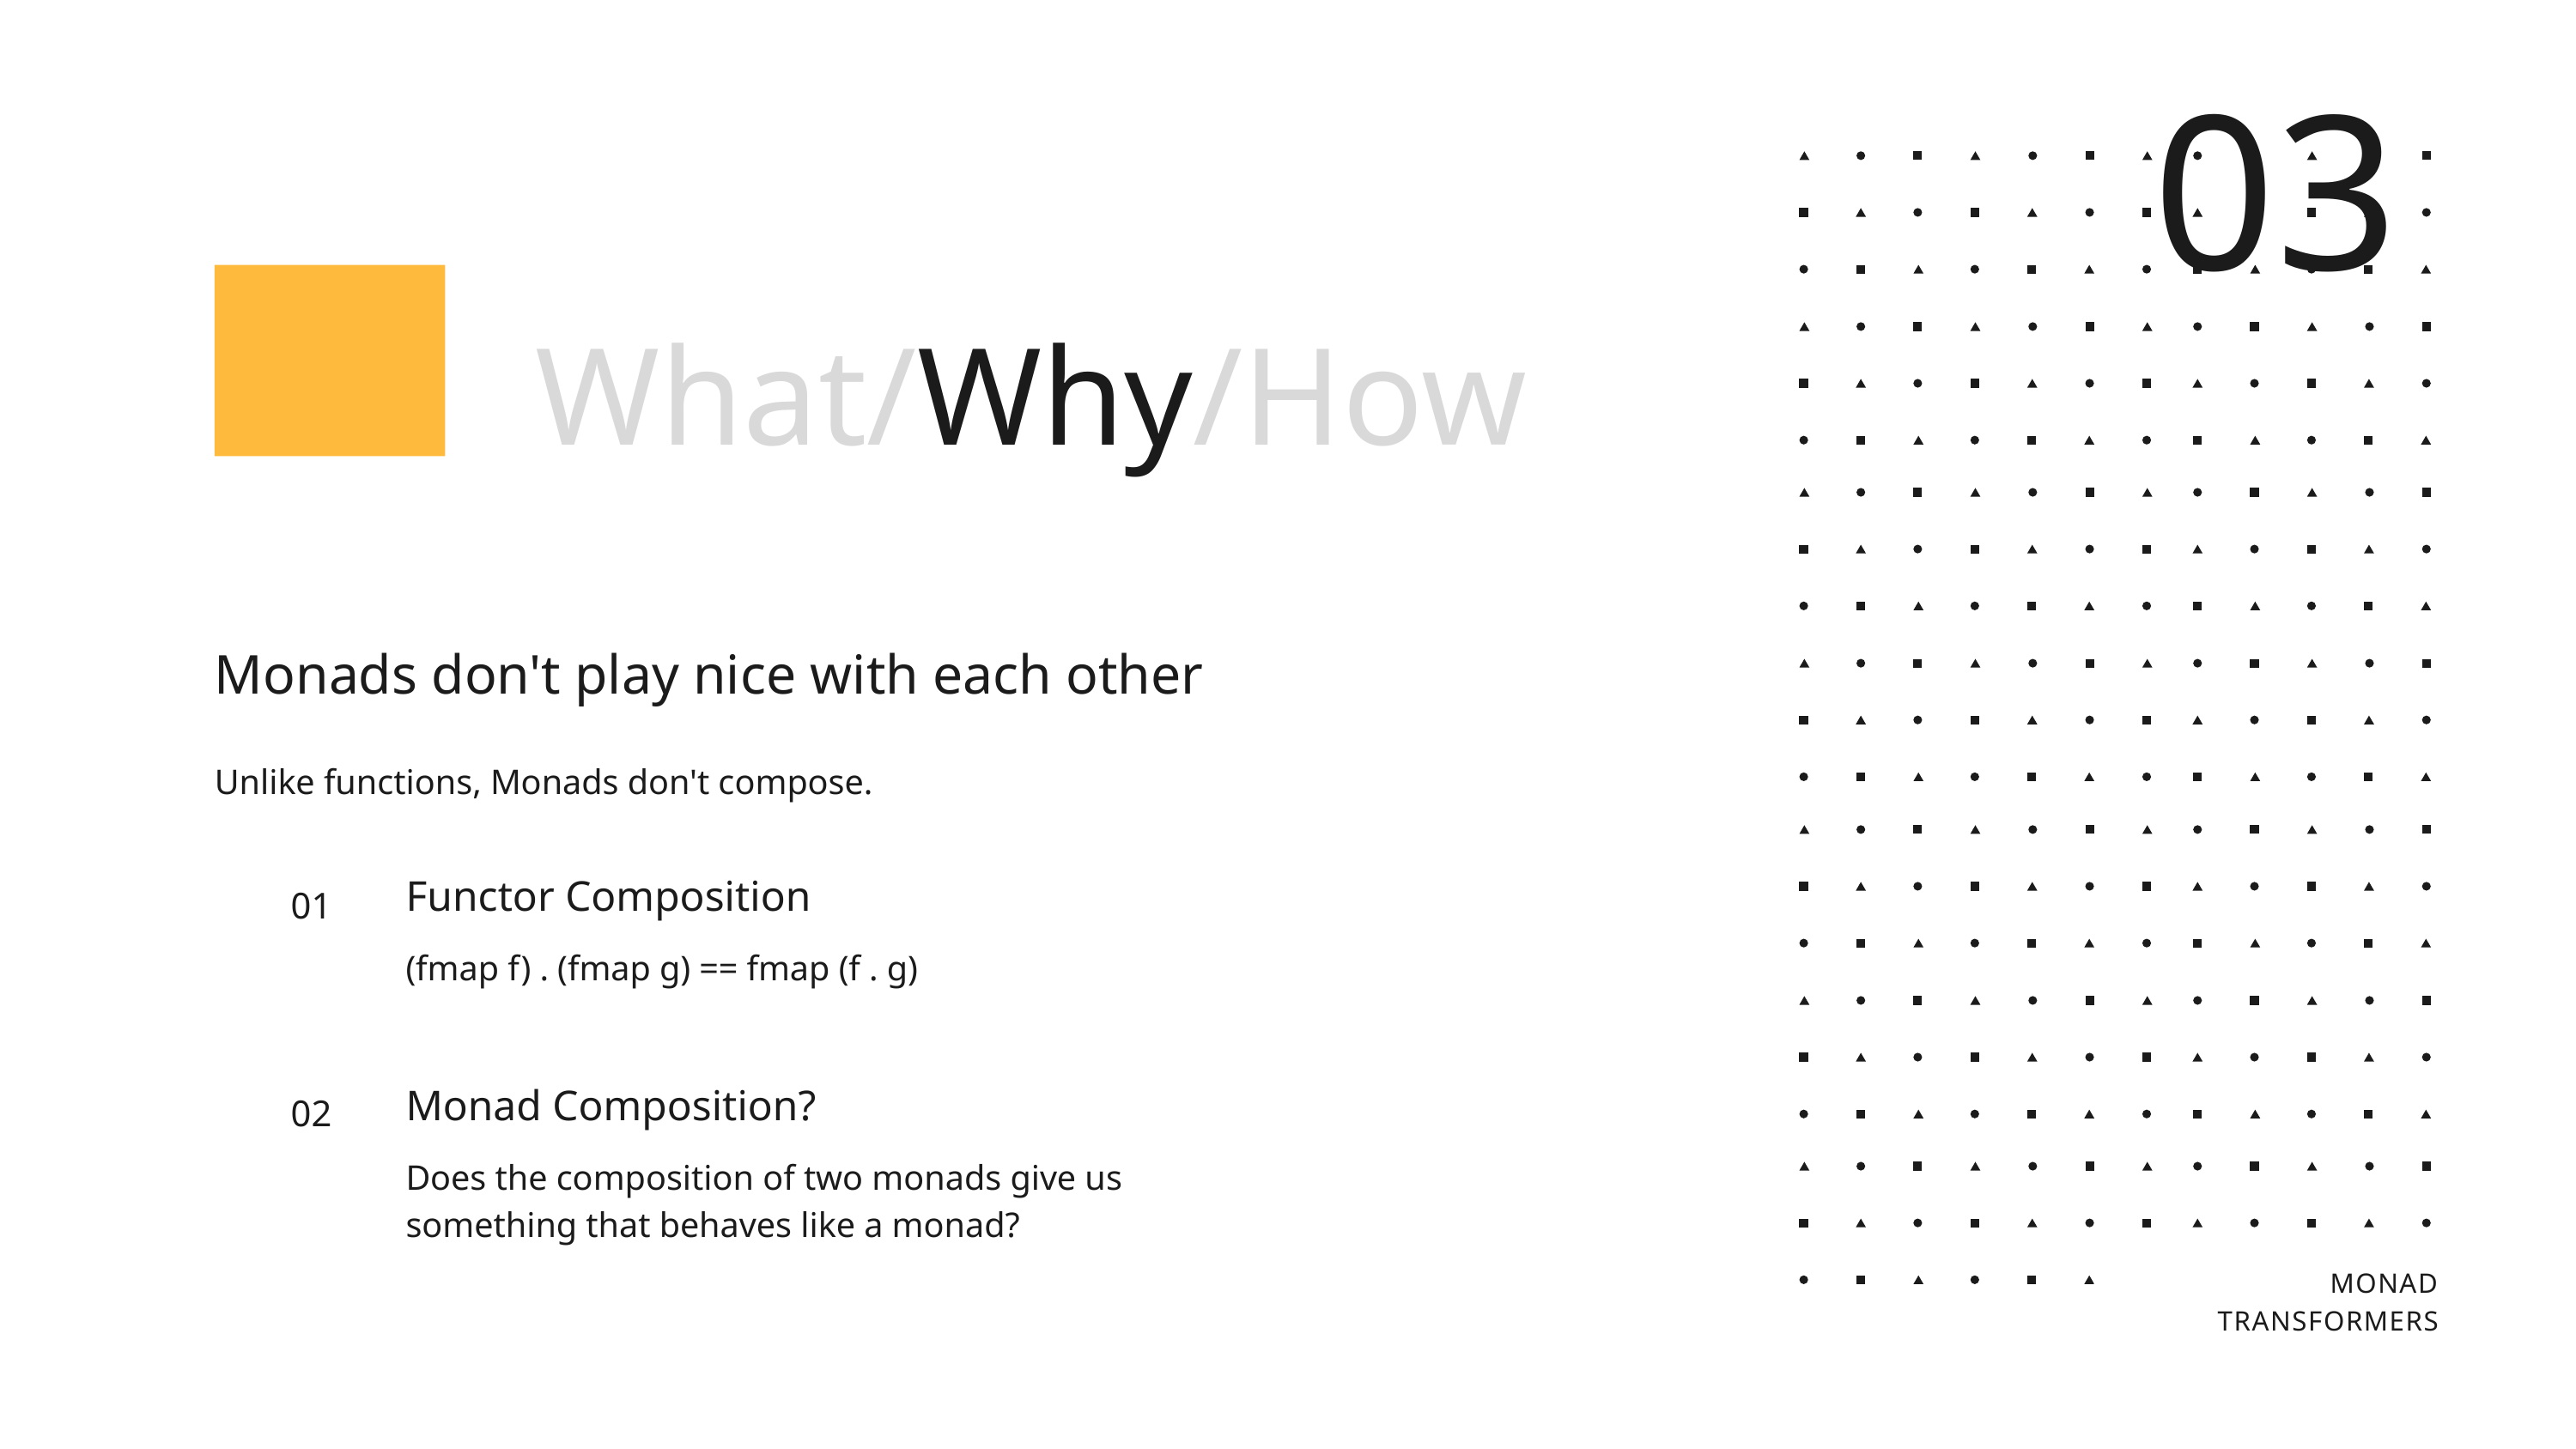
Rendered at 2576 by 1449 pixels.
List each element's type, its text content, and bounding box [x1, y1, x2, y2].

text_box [1799, 151, 2432, 1285]
text_box What/Why/How [536, 304, 1746, 473]
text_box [405, 1077, 1261, 1239]
text_box 03 [2065, 45, 2487, 313]
text_box 02 [290, 1088, 369, 1134]
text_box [214, 264, 446, 457]
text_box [405, 868, 1261, 984]
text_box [214, 639, 1465, 797]
text_box 01 [290, 881, 369, 926]
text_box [2093, 1237, 2458, 1322]
